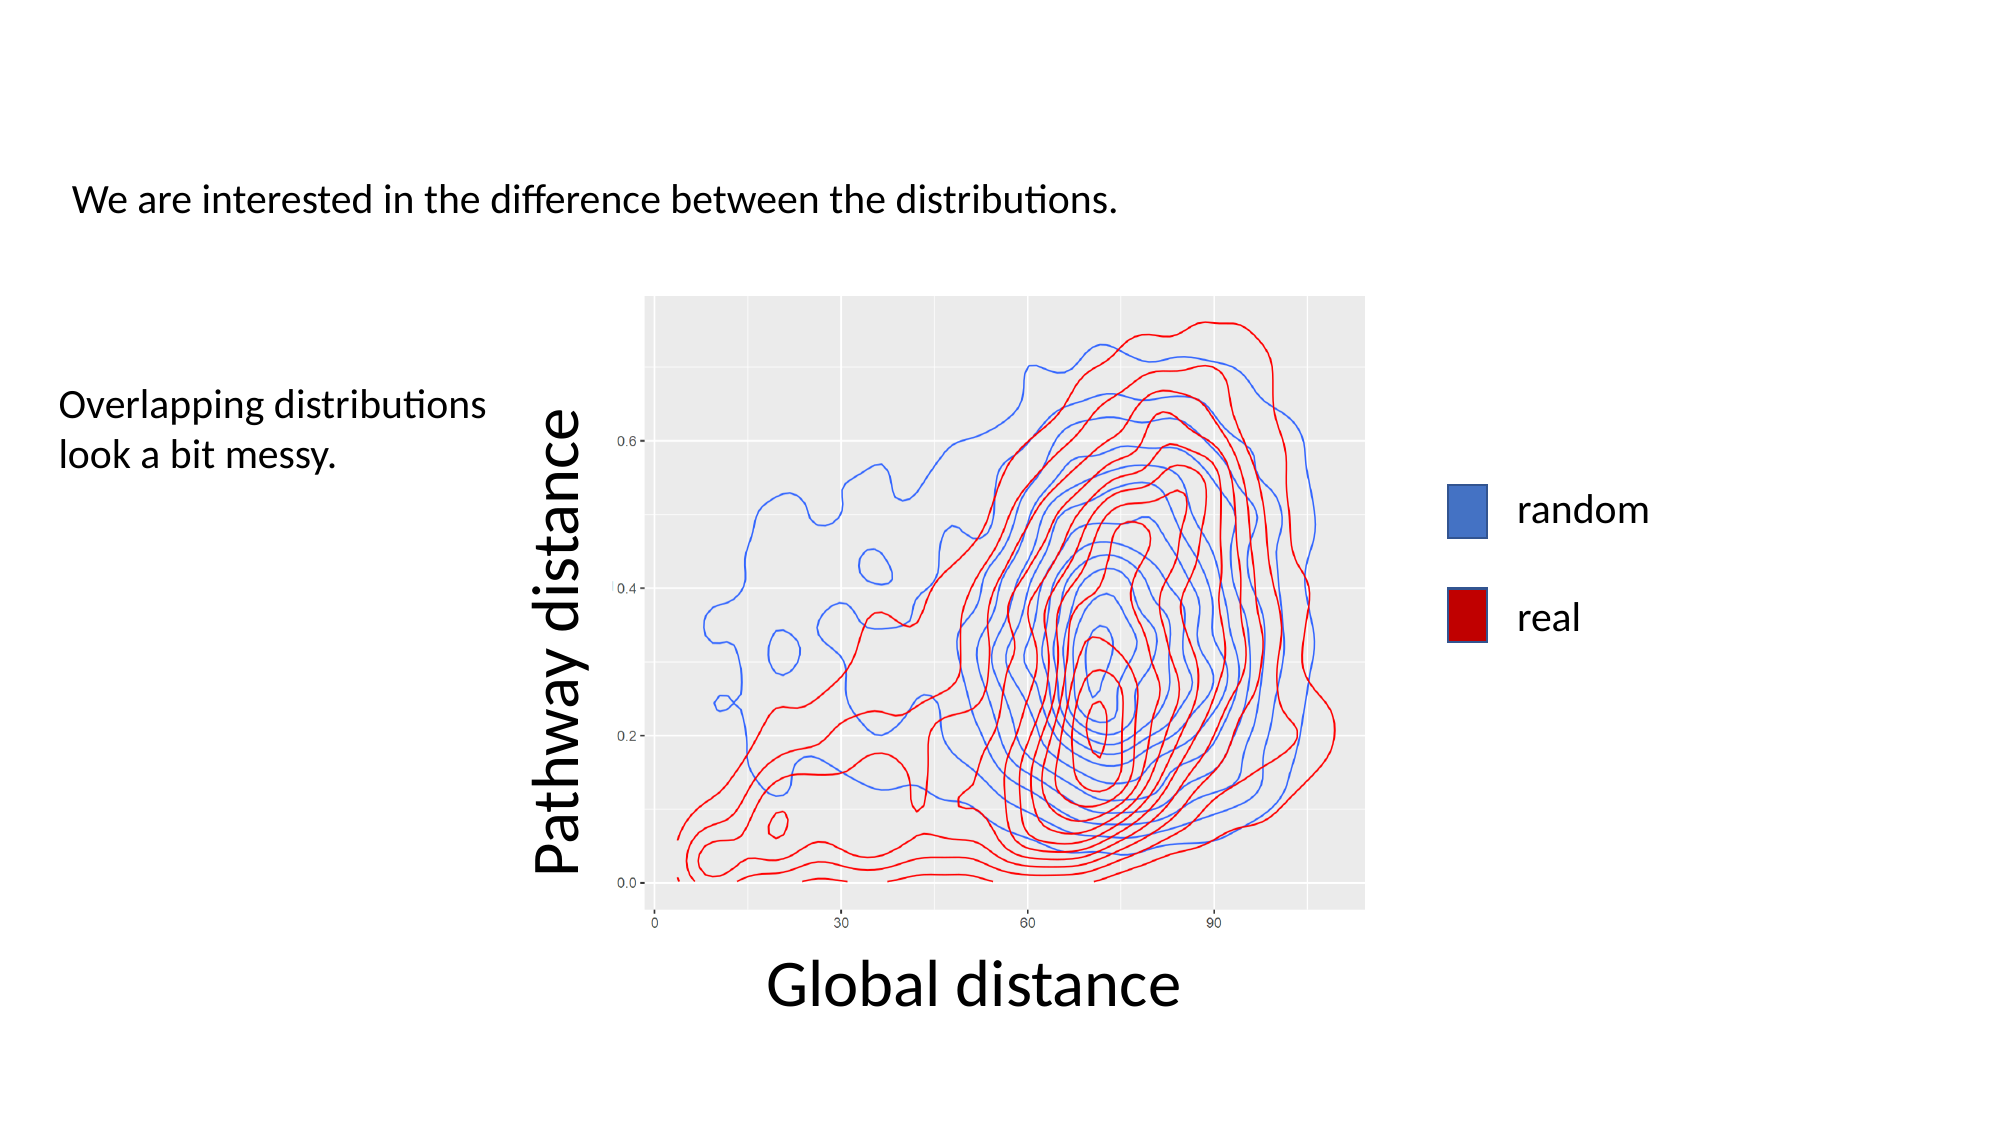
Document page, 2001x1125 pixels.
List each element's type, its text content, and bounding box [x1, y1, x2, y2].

text_box real [1502, 581, 1597, 647]
text_box Overlapping distributions look a bit messy. [43, 369, 503, 484]
text_box [1447, 587, 1488, 643]
text_box random [1502, 473, 1666, 539]
text_box Global distance [751, 933, 1197, 1028]
picture [612, 296, 1366, 933]
text_box We are interested in the difference between the distributions. [57, 164, 1144, 230]
text_box Pathway distance [504, 392, 600, 893]
text_box [1447, 484, 1488, 539]
